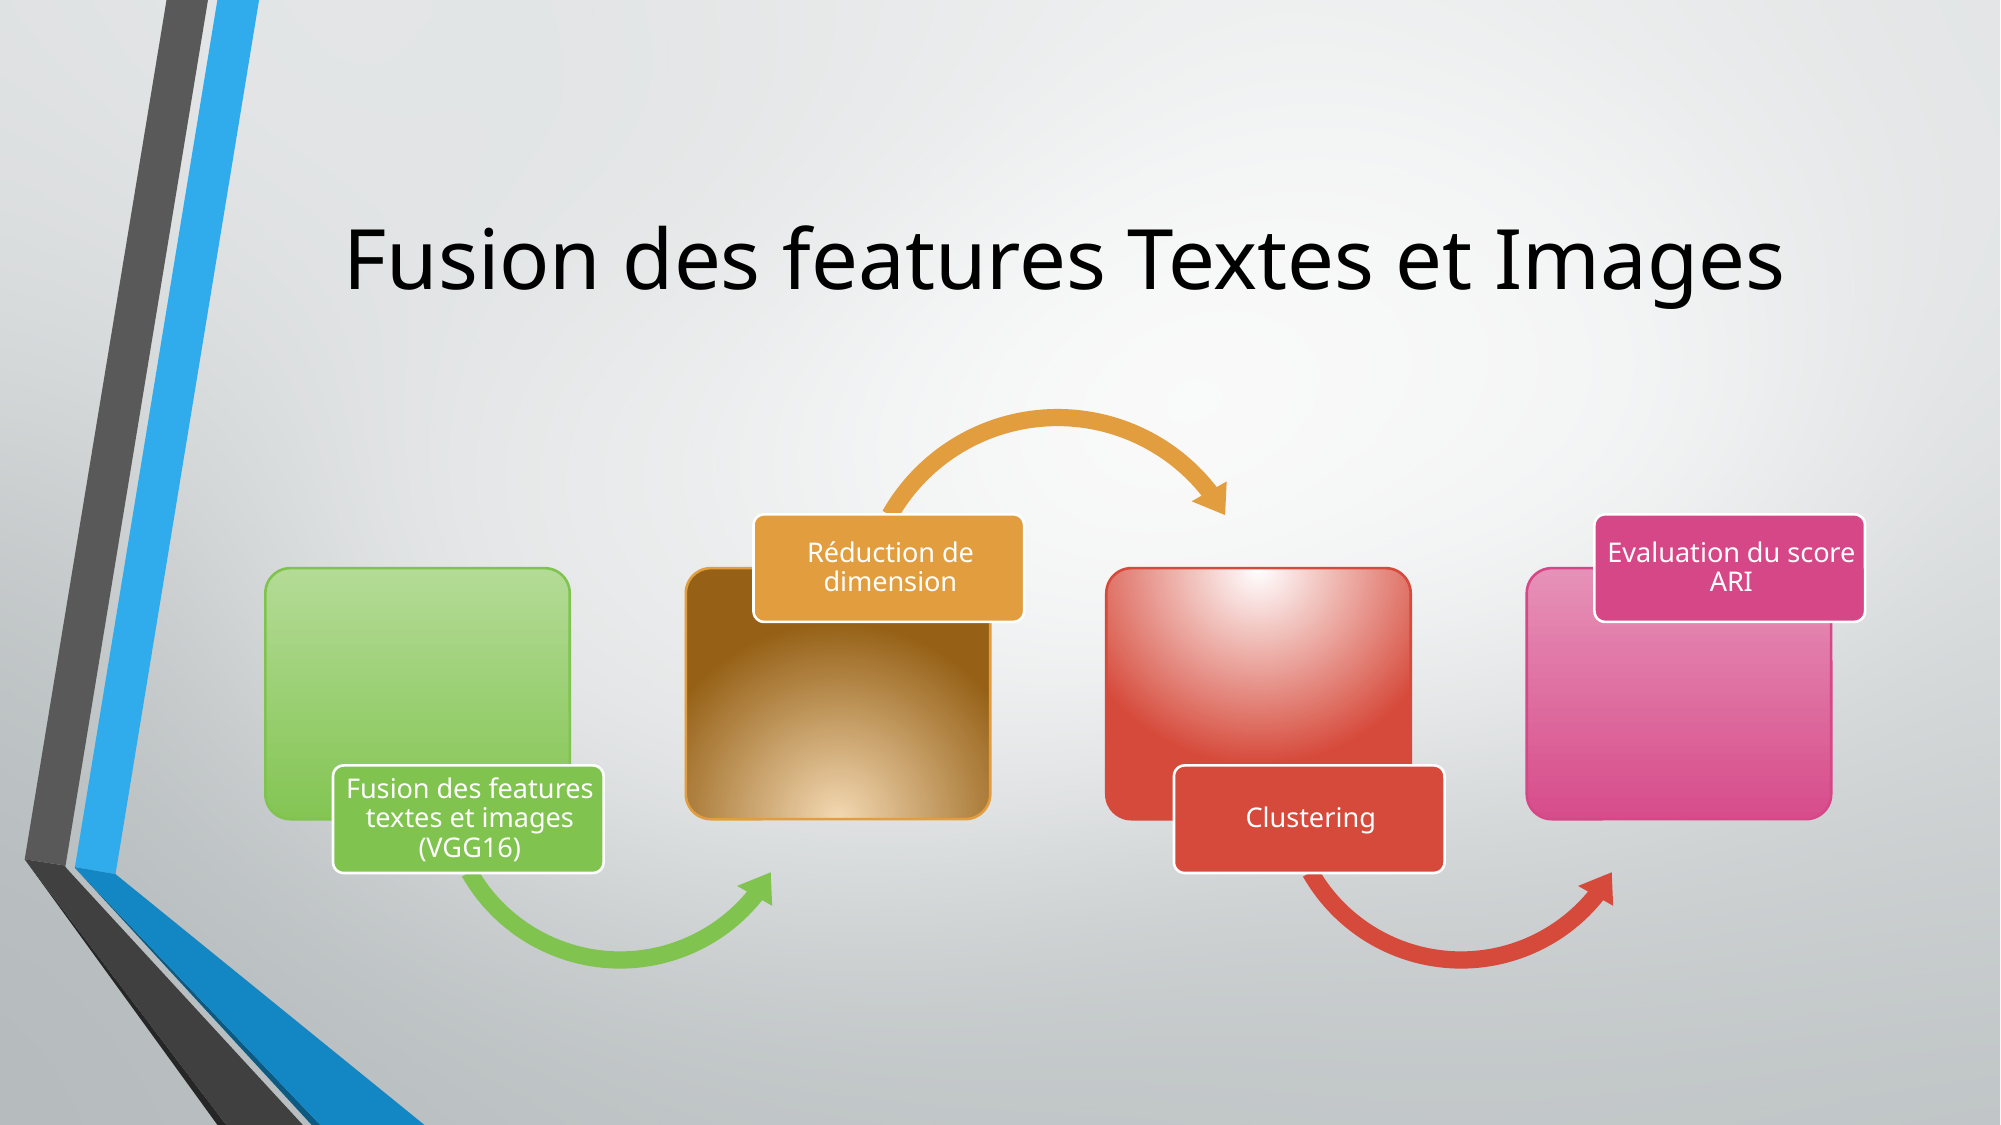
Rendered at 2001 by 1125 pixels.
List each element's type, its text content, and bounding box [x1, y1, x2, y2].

title Fusion des features Textes et Images [243, 112, 1887, 400]
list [243, 437, 1888, 951]
